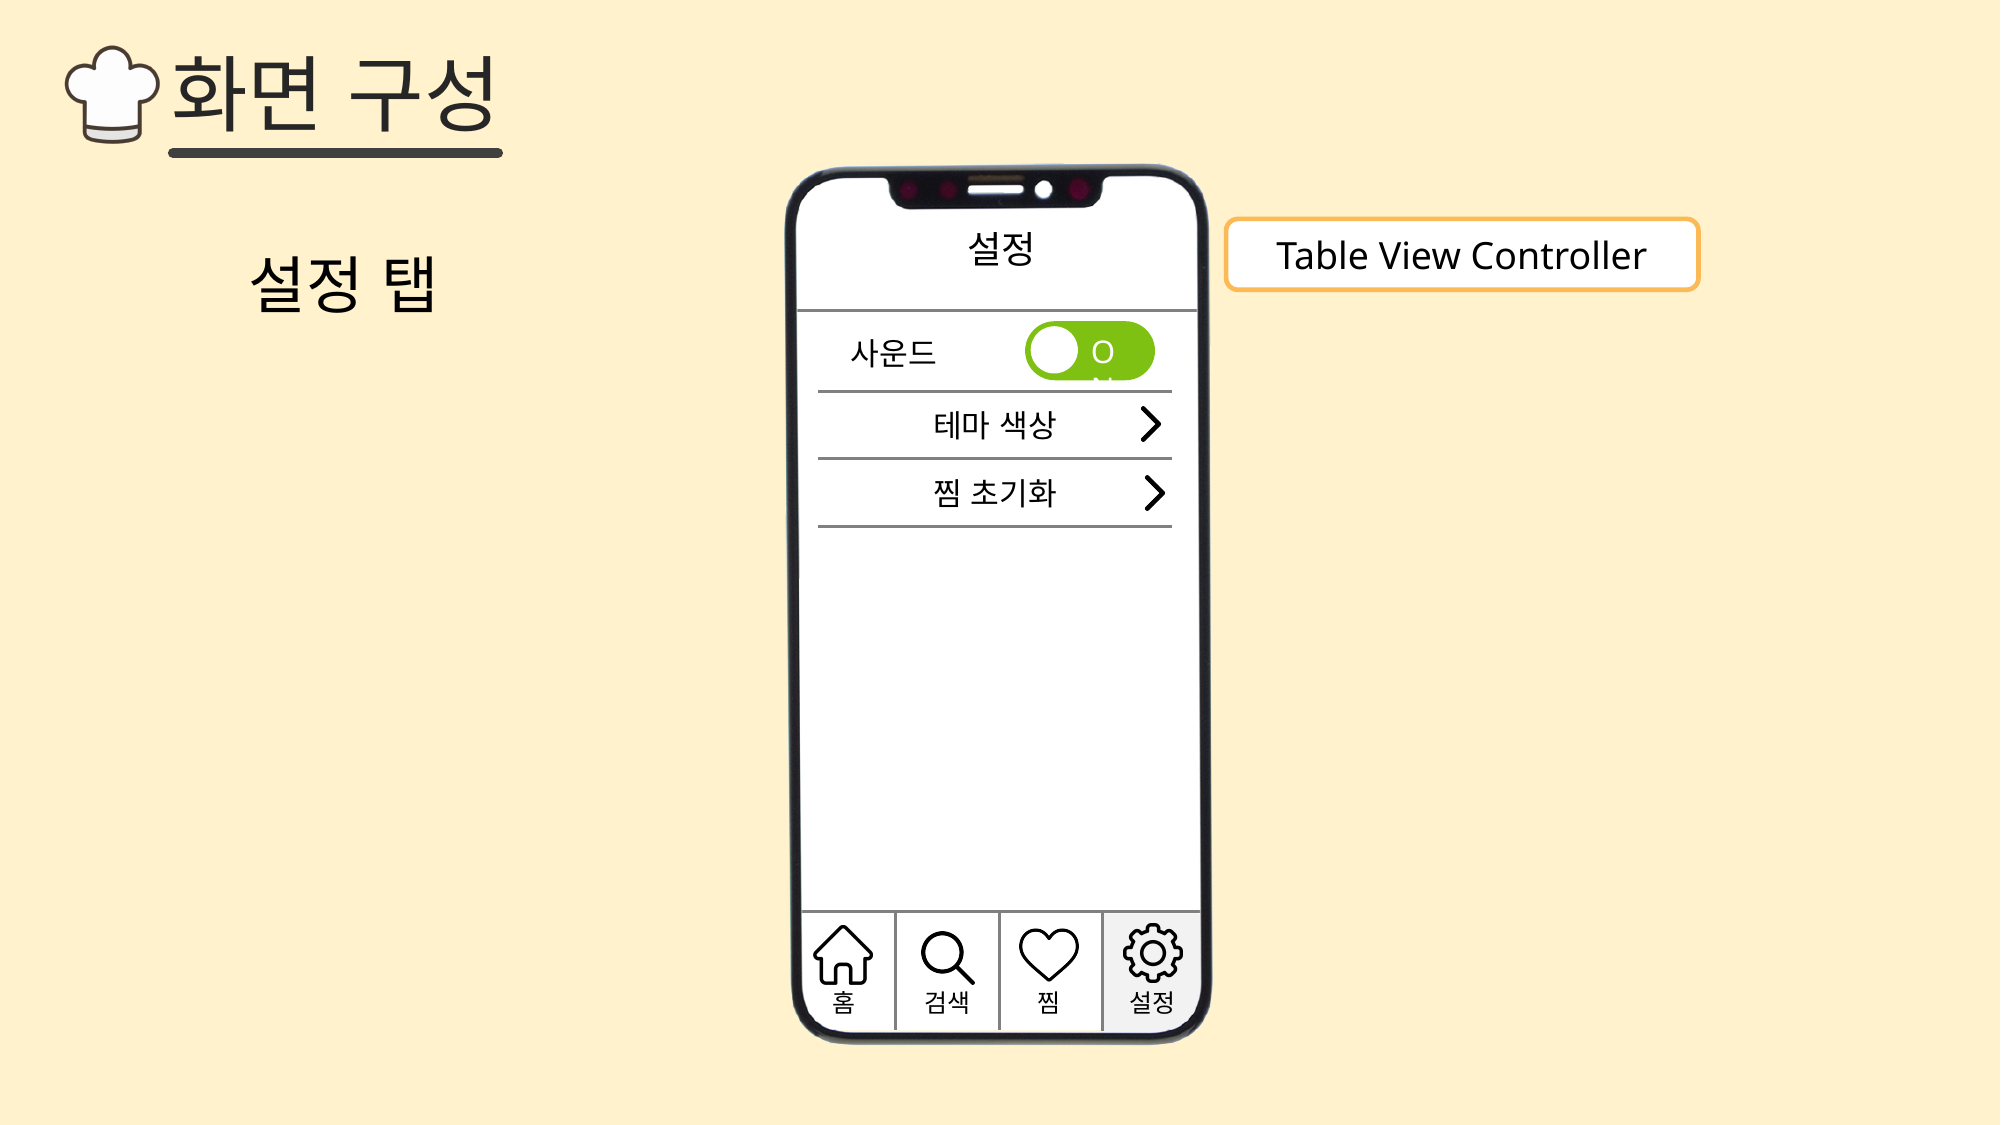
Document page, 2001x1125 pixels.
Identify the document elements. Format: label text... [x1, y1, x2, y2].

text_box 화면 구성 [156, 34, 516, 150]
text_box 설정 탭 [233, 239, 454, 329]
text_box Table View Controller [1225, 217, 1700, 291]
picture [782, 153, 1218, 1051]
picture [30, 15, 169, 173]
